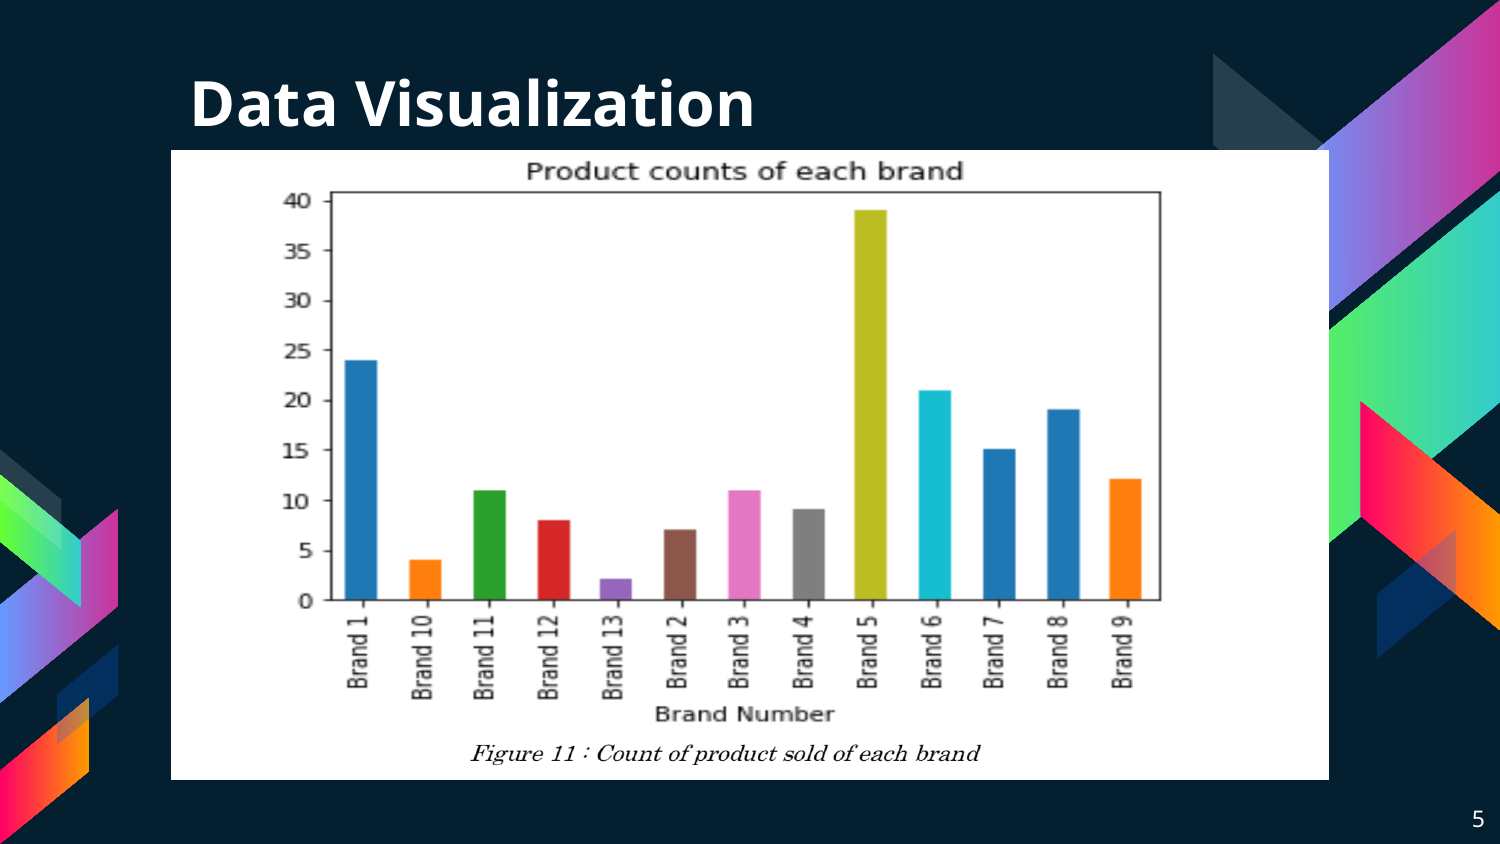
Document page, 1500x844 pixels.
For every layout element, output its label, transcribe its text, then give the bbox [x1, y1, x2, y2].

slide_number 5 [1403, 789, 1500, 844]
title Data Visualization [175, 49, 1155, 148]
picture [171, 149, 1330, 781]
